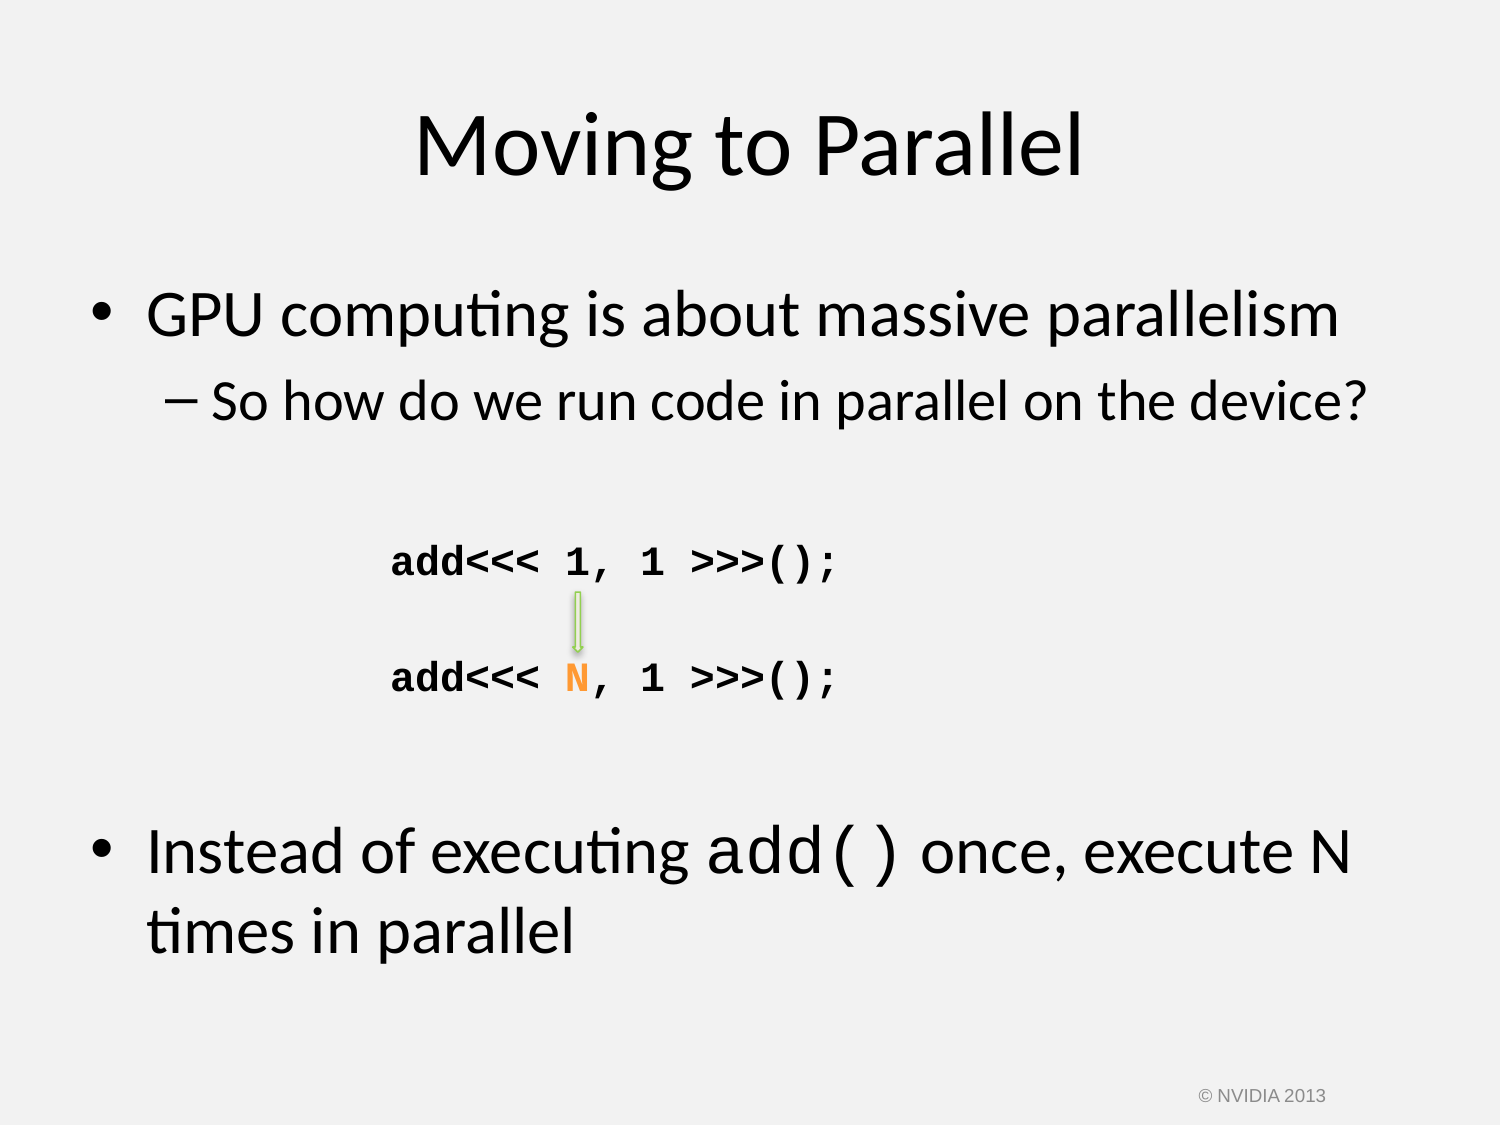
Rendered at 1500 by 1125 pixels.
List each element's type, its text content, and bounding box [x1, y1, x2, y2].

text_box [572, 591, 584, 653]
title Moving to Parallel [75, 45, 1425, 233]
footer © NVIDIA 2013 [1025, 1065, 1500, 1125]
list GPU computing is about massive parallelism So how do we run code in parallel on the device? add<<< 1, 1 >>>(); add<<< N, 1 >>>(); Instead of executing add() once, execute N times in parallel [75, 262, 1425, 1005]
